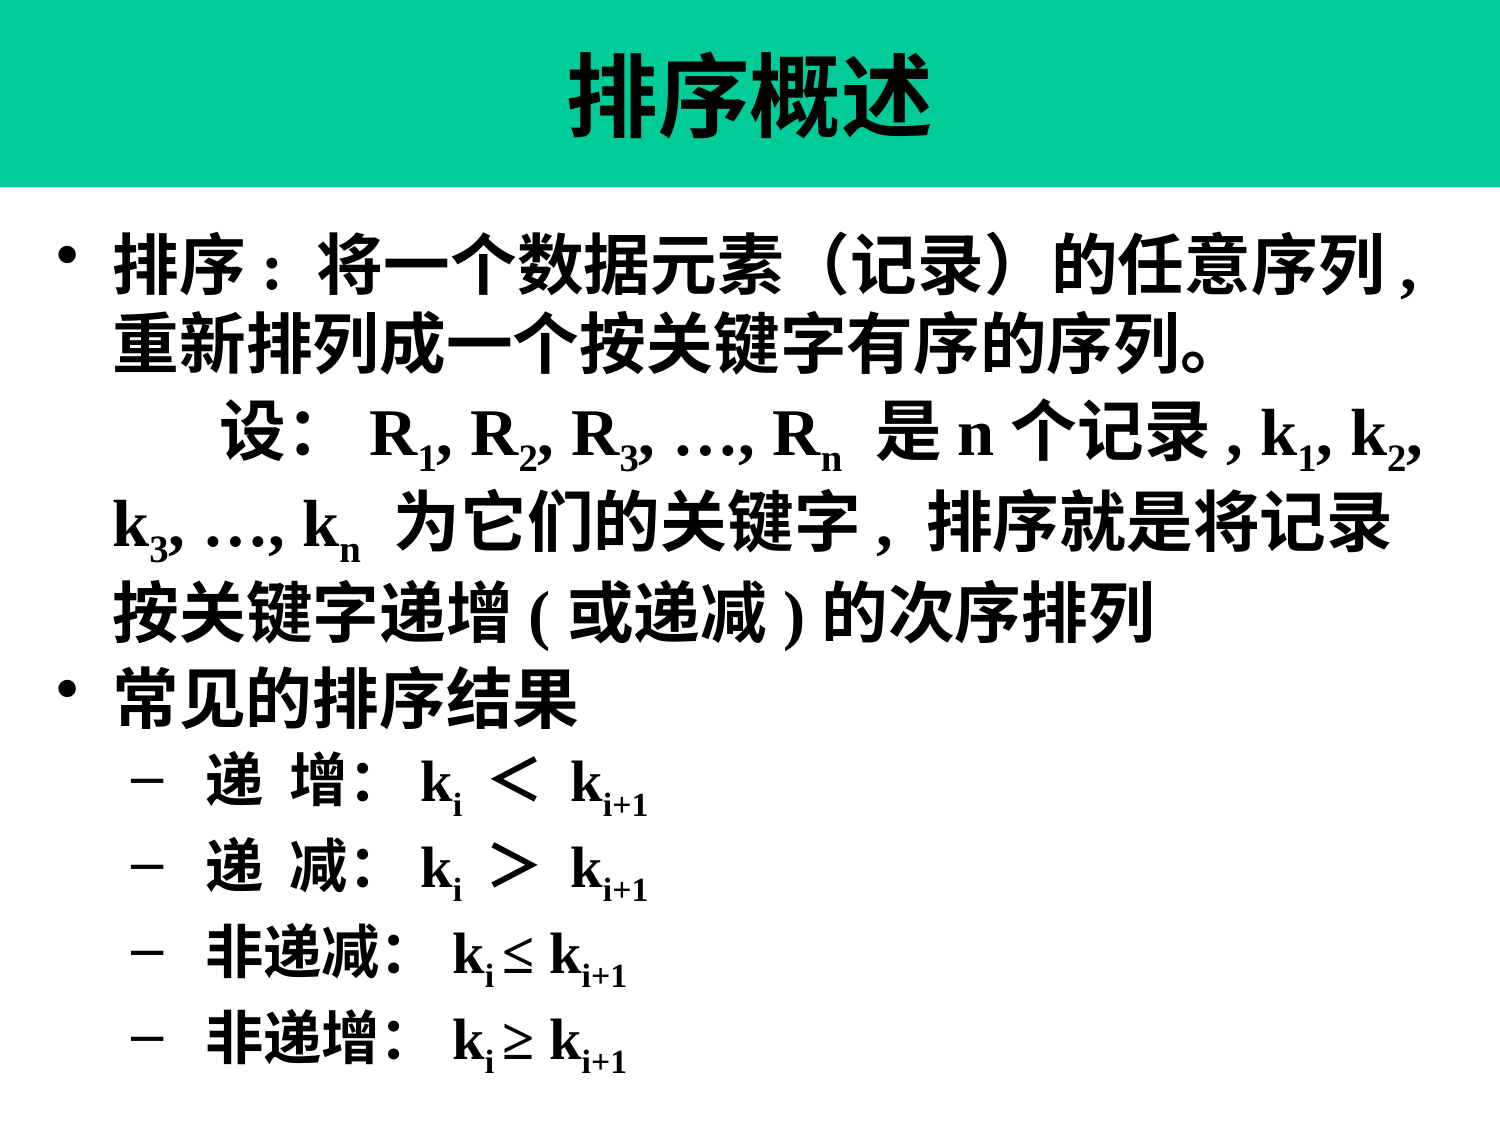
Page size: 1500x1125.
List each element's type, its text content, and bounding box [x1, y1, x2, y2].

list 排序: 将一个数据元素（记录）的任意序列, 重新排列成一个按关键字有序的序列。 设：R1, R2, R3, …, Rn 是n个记录, k1, k2, k3, …, kn 为它们的关键字, 排序就是将记录按关键字递增(或递减)的次序排列 常见的排序结果 递 增：ki ＜ ki+1 递 减：ki ＞ ki+1 非递减：ki ≤ ki+1 非递增：ki ≥ ki+1 [41, 214, 1459, 1071]
title 排序概述 [0, 0, 1500, 188]
